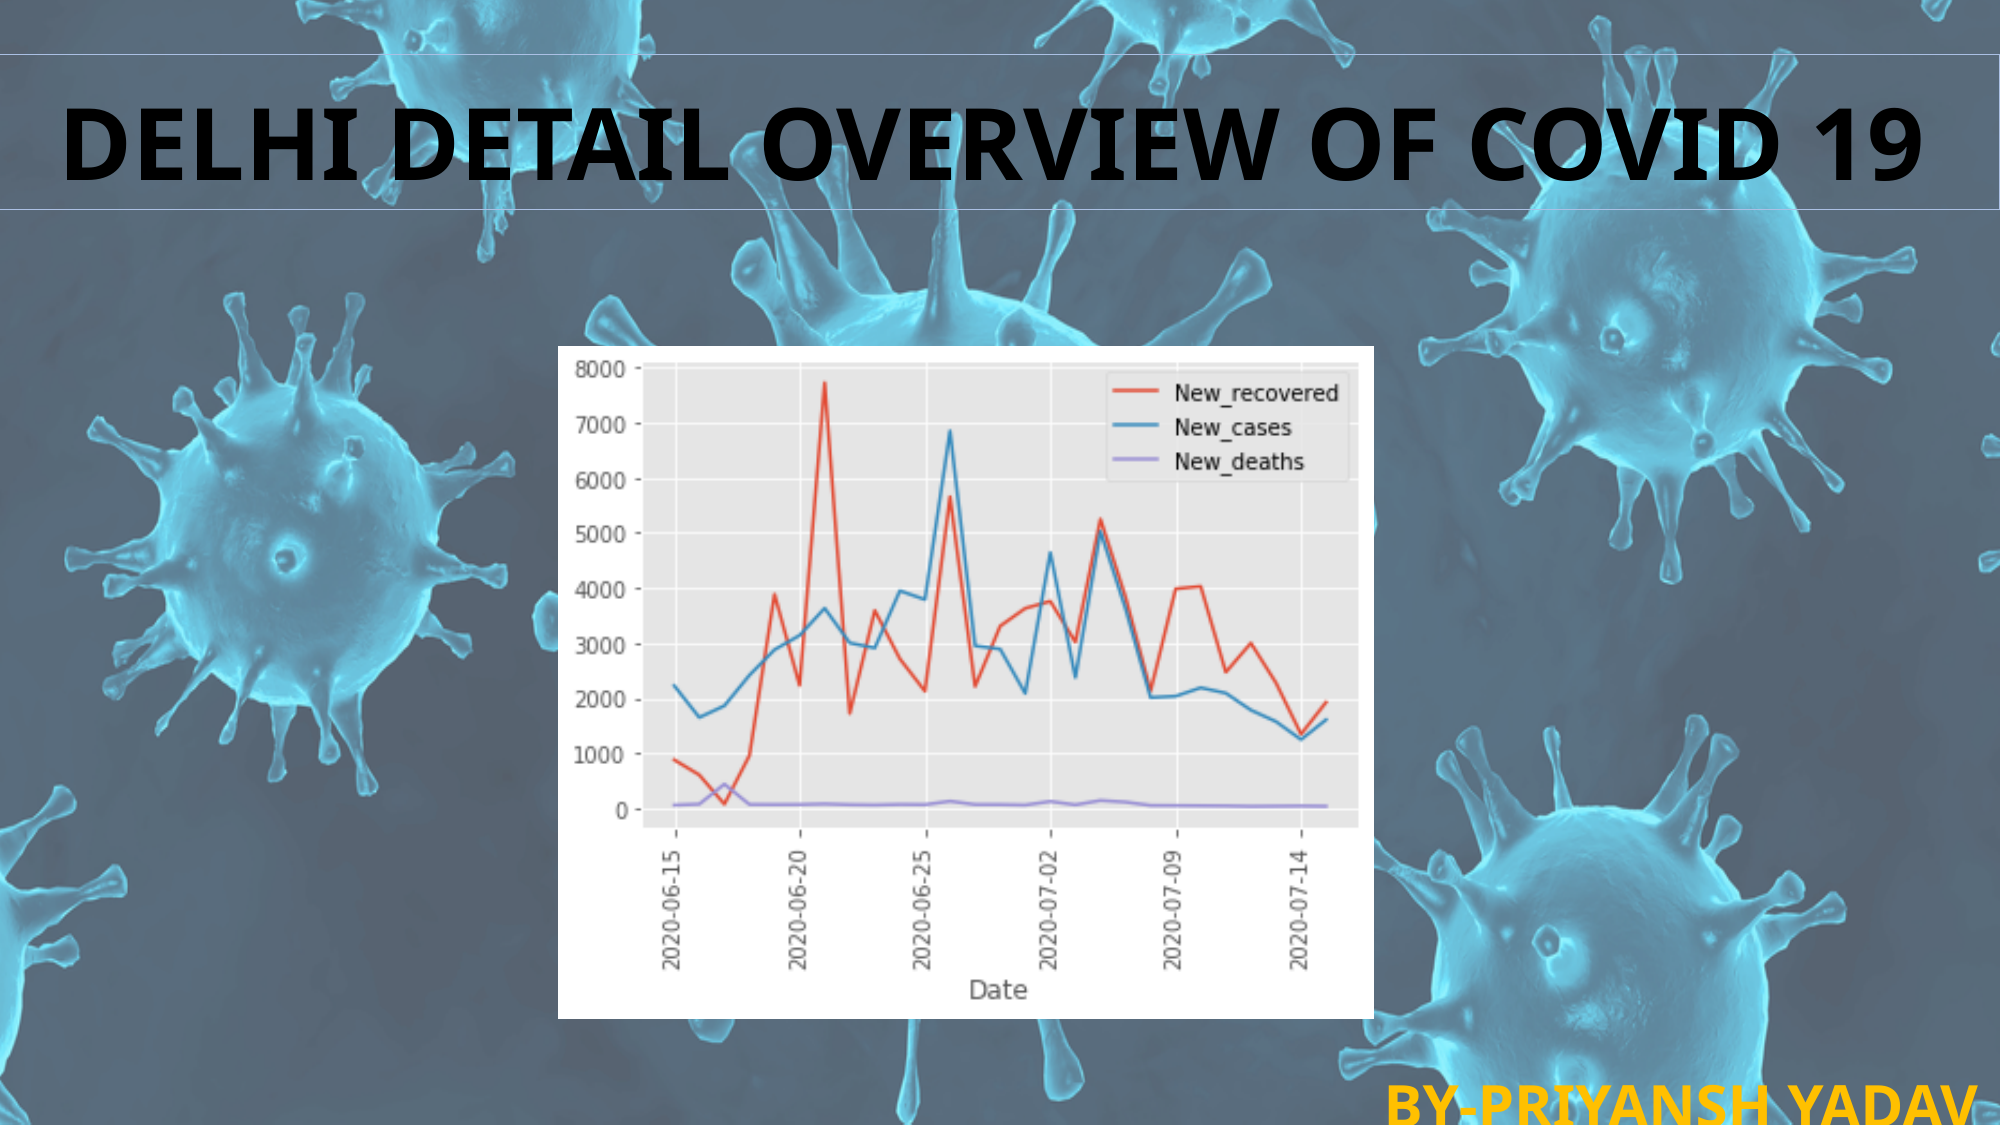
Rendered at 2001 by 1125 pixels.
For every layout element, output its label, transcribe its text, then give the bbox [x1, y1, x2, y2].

picture [558, 346, 1374, 1019]
subtitle BY-PRIYANSH YADAV [1361, 1070, 2000, 1125]
title DELHI DETAIL OVERVIEW OF COVID 19 [0, 54, 2000, 210]
